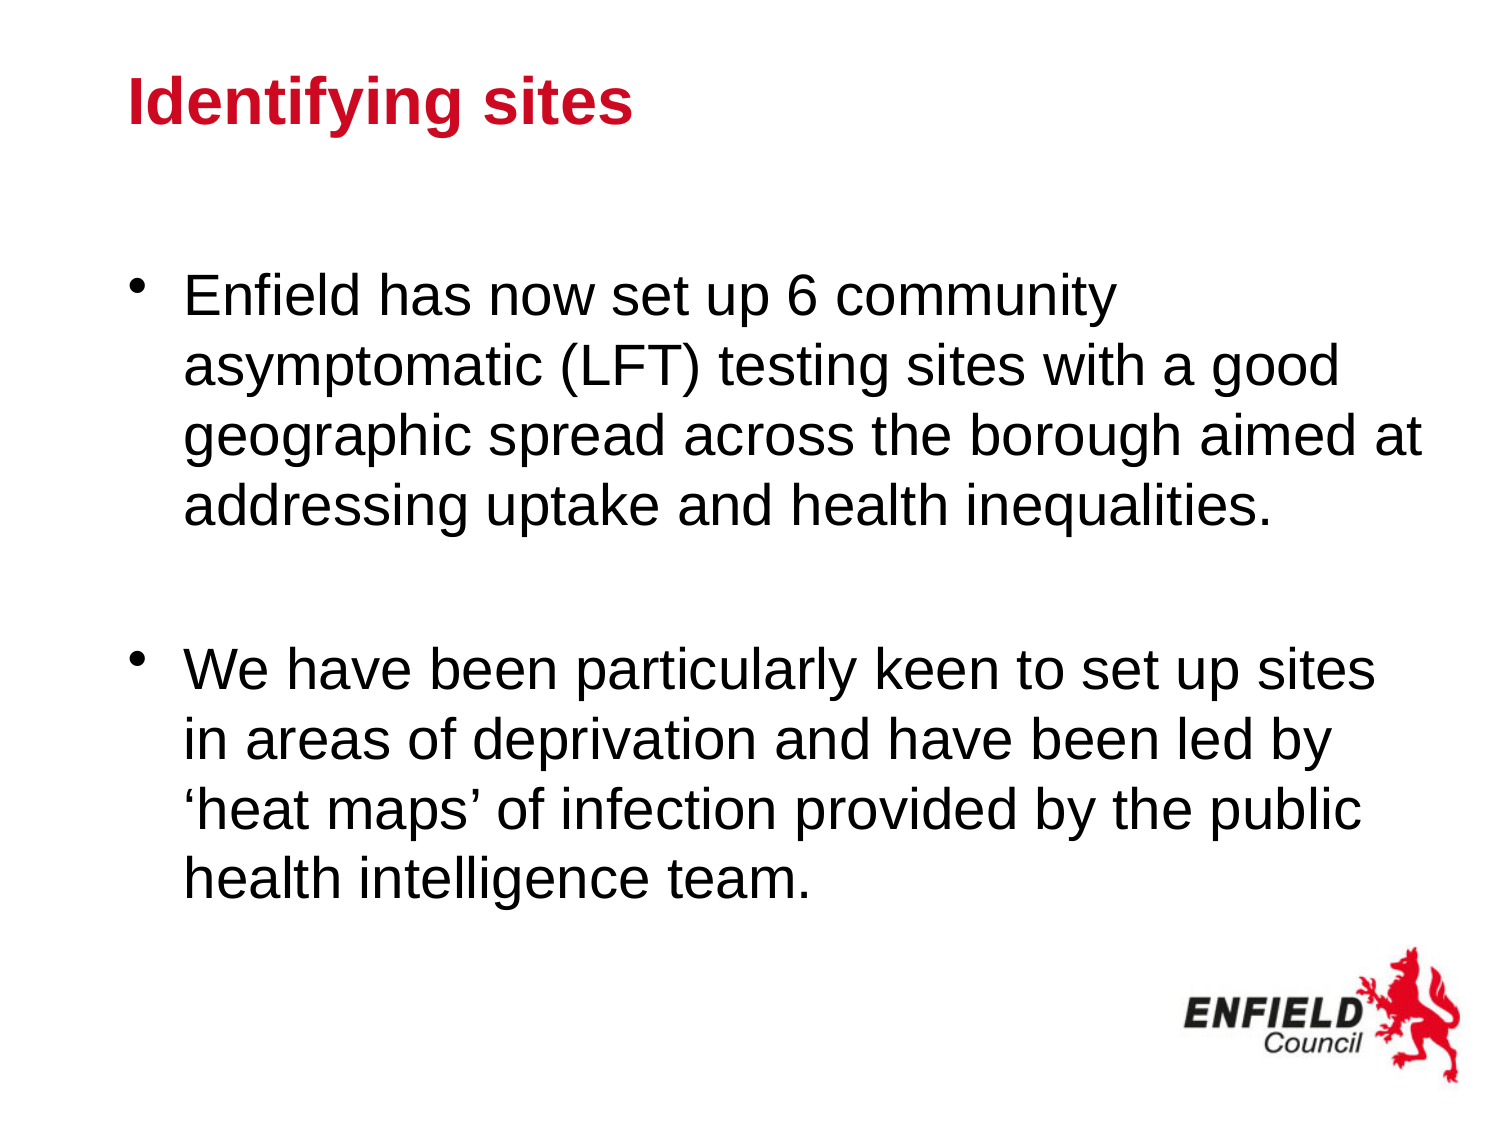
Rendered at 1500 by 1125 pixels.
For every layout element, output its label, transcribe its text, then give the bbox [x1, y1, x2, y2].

list Enfield has now set up 6 community asymptomatic (LFT) testing sites with a good geographic spread across the borough aimed at addressing uptake and health inequalities. We have been particularly keen to set up sites in areas of deprivation and have been led by ‘heat maps’ of infection provided by the public health intelligence team. [112, 249, 1450, 938]
title Identifying sites [112, 50, 1450, 238]
picture [1149, 924, 1500, 1118]
